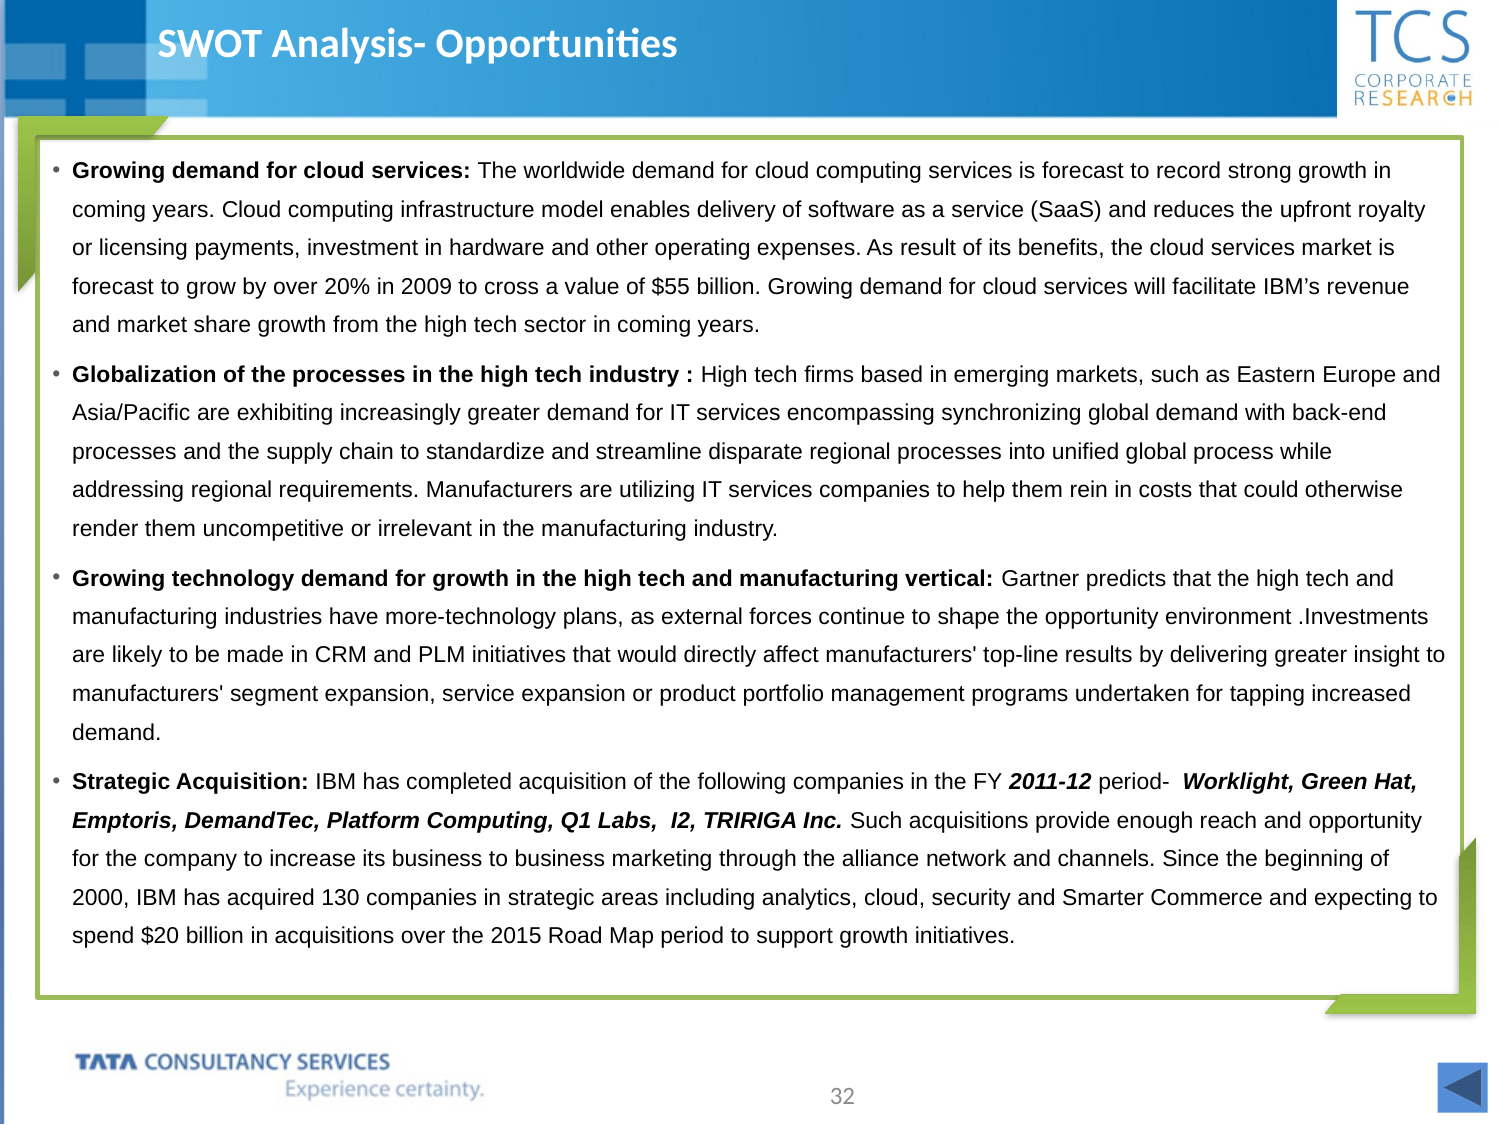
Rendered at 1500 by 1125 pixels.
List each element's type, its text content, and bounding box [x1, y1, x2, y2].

picture [0, 0, 1500, 1124]
slide_number 32 [812, 1065, 873, 1125]
text_box Growing demand for cloud services: The worldwide demand for cloud computing services is forecast to record strong growth in coming years. Cloud computing infrastructure model enables delivery of software as a service (SaaS) and reduces the upfront royalty or licensing payments, investment in hardware and other operating expenses. As result of its benefits, the cloud services market is forecast to grow by over 20% in 2009 to cross a value of $55 billion. Growing demand for cloud services will facilitate IBM’s revenue and market share growth from the high tech sector in coming years. Globalization of the processes in the high tech industry : High tech firms based in emerging markets, such as Eastern Europe and Asia/Pacific are exhibiting increasingly greater demand for IT services encompassing synchronizing global demand with back-end processes and the supply chain to standardize and streamline disparate regional processes into unified global process while addressing regional requirements. Manufacturers are utilizing IT services companies to help them rein in costs that could otherwise render them uncompetitive or irrelevant in the manufacturing industry. Growing technology demand for growth in the high tech and manufacturing vertical: Gartner predicts that the high tech and manufacturing industries have more-technology plans, as external forces continue to shape the opportunity environment .Investments are likely to be made in CRM and PLM initiatives that would directly affect manufacturers' top-line results by delivering greater insight to manufacturers' segment expansion, service expansion or product portfolio management programs undertaken for tapping increased demand. Strategic Acquisition: IBM has completed acquisition of the following companies in the FY 2011-12 period- Worklight, Green Hat, Emptoris, DemandTec, Platform Computing, Q1 Labs, I2, TRIRIGA Inc. Such acquisitions provide enough reach and opportunity for the company to increase its business to business marketing through the alliance network and channels. Since the beginning of 2000, IBM has acquired 130 companies in strategic areas including analytics, cloud, security and Smarter Commerce and expecting to spend $20 billion in acquisitions over the 2015 Road Map period to support growth initiatives. [35, 135, 1464, 1000]
text_box [17, 116, 169, 293]
text_box [1324, 837, 1476, 1014]
text_box [1437, 1062, 1488, 1113]
title SWOT Analysis- Opportunities [142, 0, 1365, 82]
